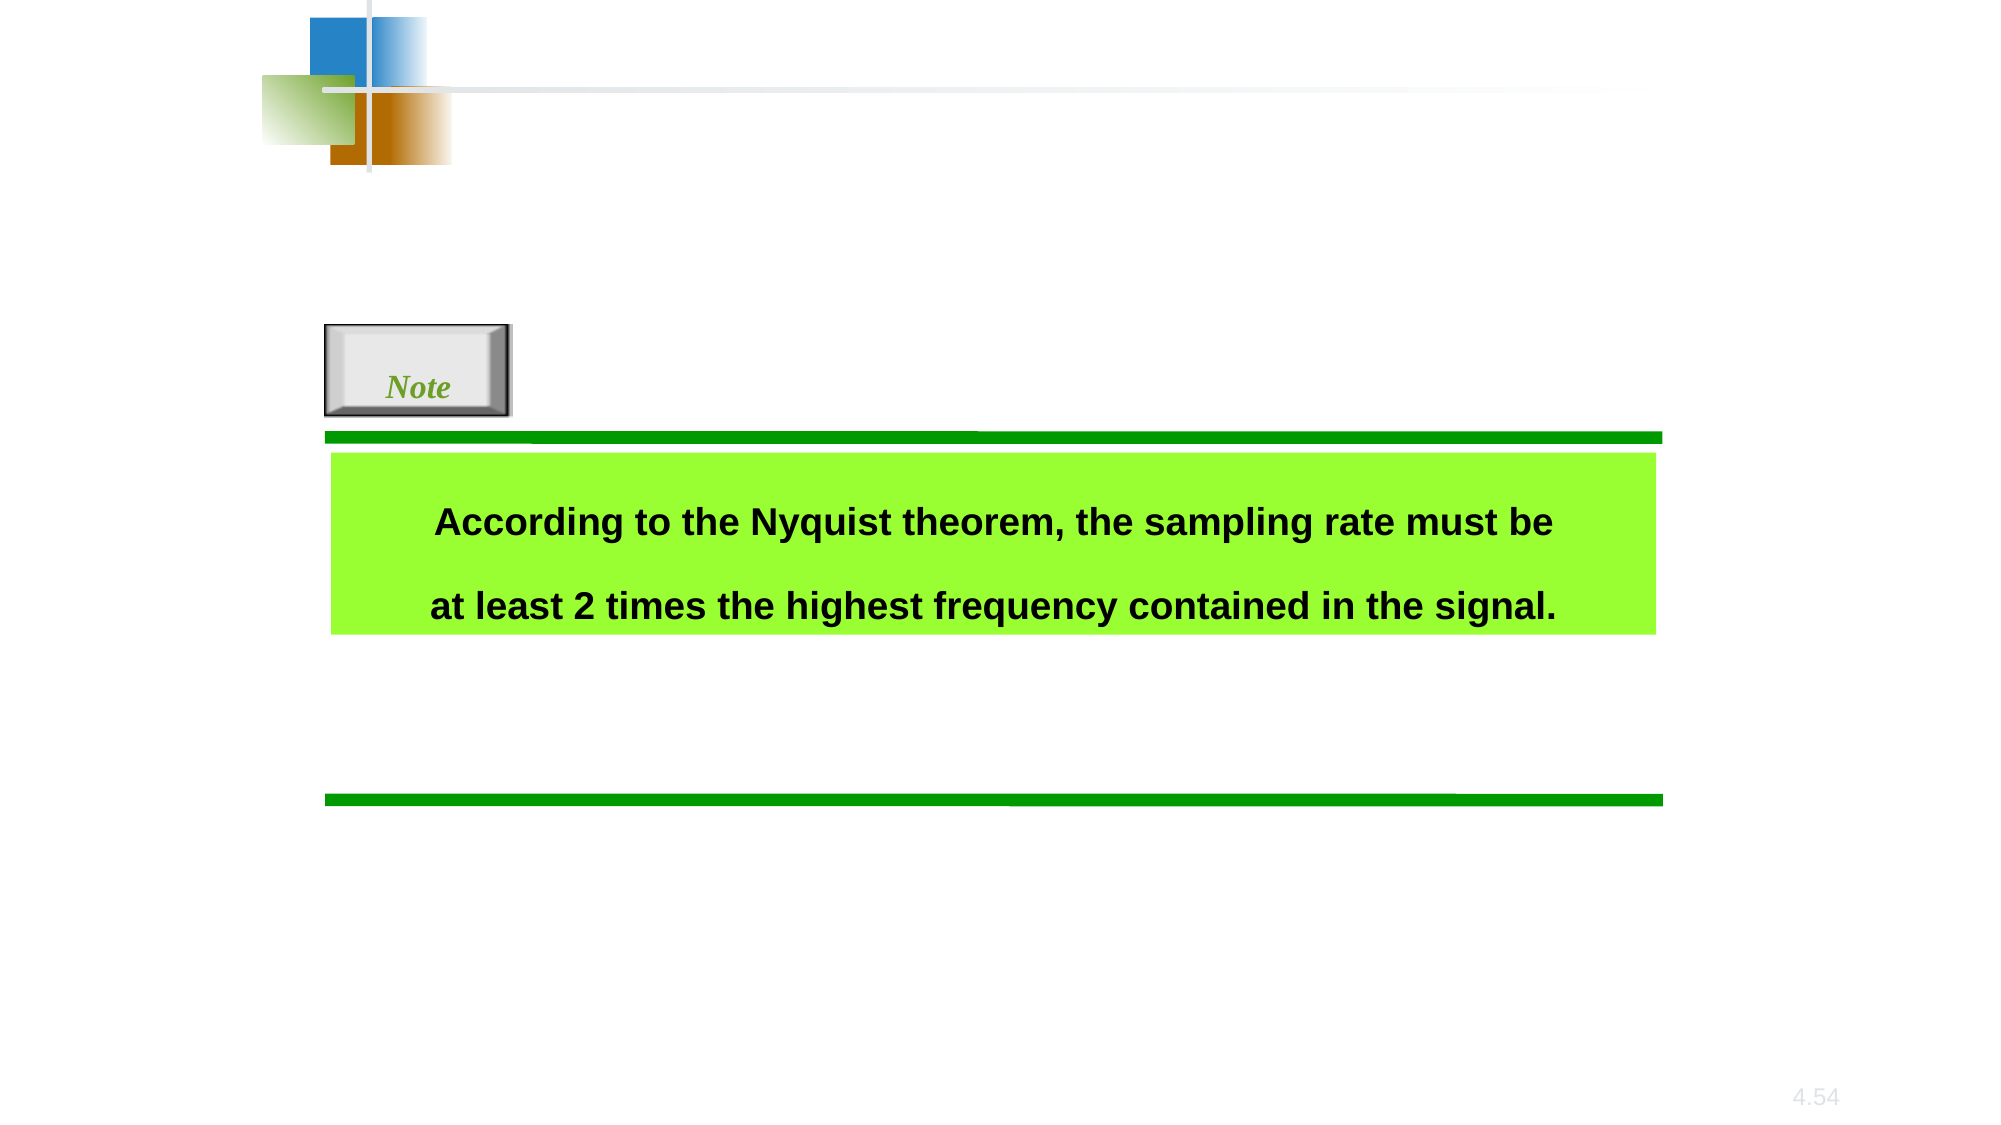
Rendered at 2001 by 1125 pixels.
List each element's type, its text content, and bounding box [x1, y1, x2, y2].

text_box [372, 17, 427, 86]
slide_number 4.54 [1777, 1061, 1938, 1107]
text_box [324, 324, 513, 419]
text_box [310, 17, 366, 86]
text_box According to the Nyquist theorem, the sampling rate must be at least 2 times the highest frequency contained in the signal. [331, 452, 1657, 635]
text_box [391, 93, 452, 165]
text_box [262, 75, 355, 145]
text_box [322, 87, 1673, 93]
text_box [366, 0, 372, 87]
text_box [372, 93, 391, 165]
text_box [330, 93, 366, 165]
text_box [366, 93, 372, 173]
